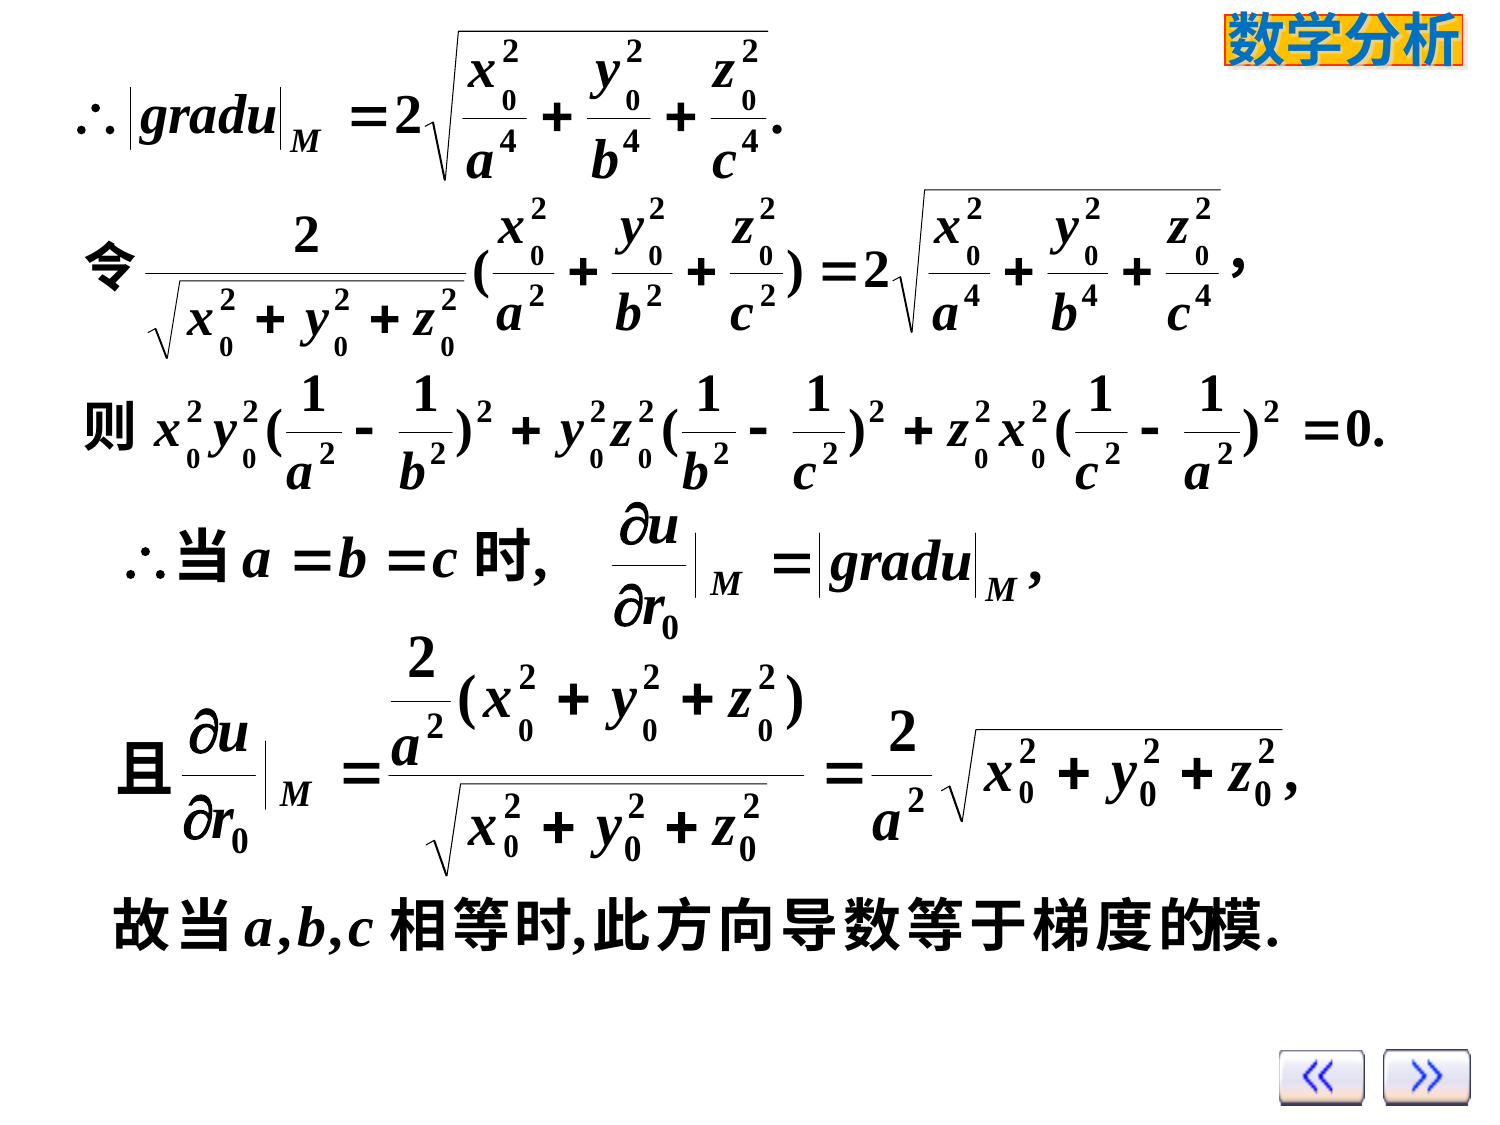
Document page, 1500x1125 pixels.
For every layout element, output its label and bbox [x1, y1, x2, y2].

text_box [111, 624, 1303, 882]
text_box [111, 892, 1282, 964]
text_box [76, 24, 786, 186]
picture [1383, 1049, 1471, 1106]
text_box [125, 527, 543, 597]
text_box [548, 503, 1046, 646]
picture [1279, 1050, 1365, 1106]
text_box [81, 184, 1389, 495]
